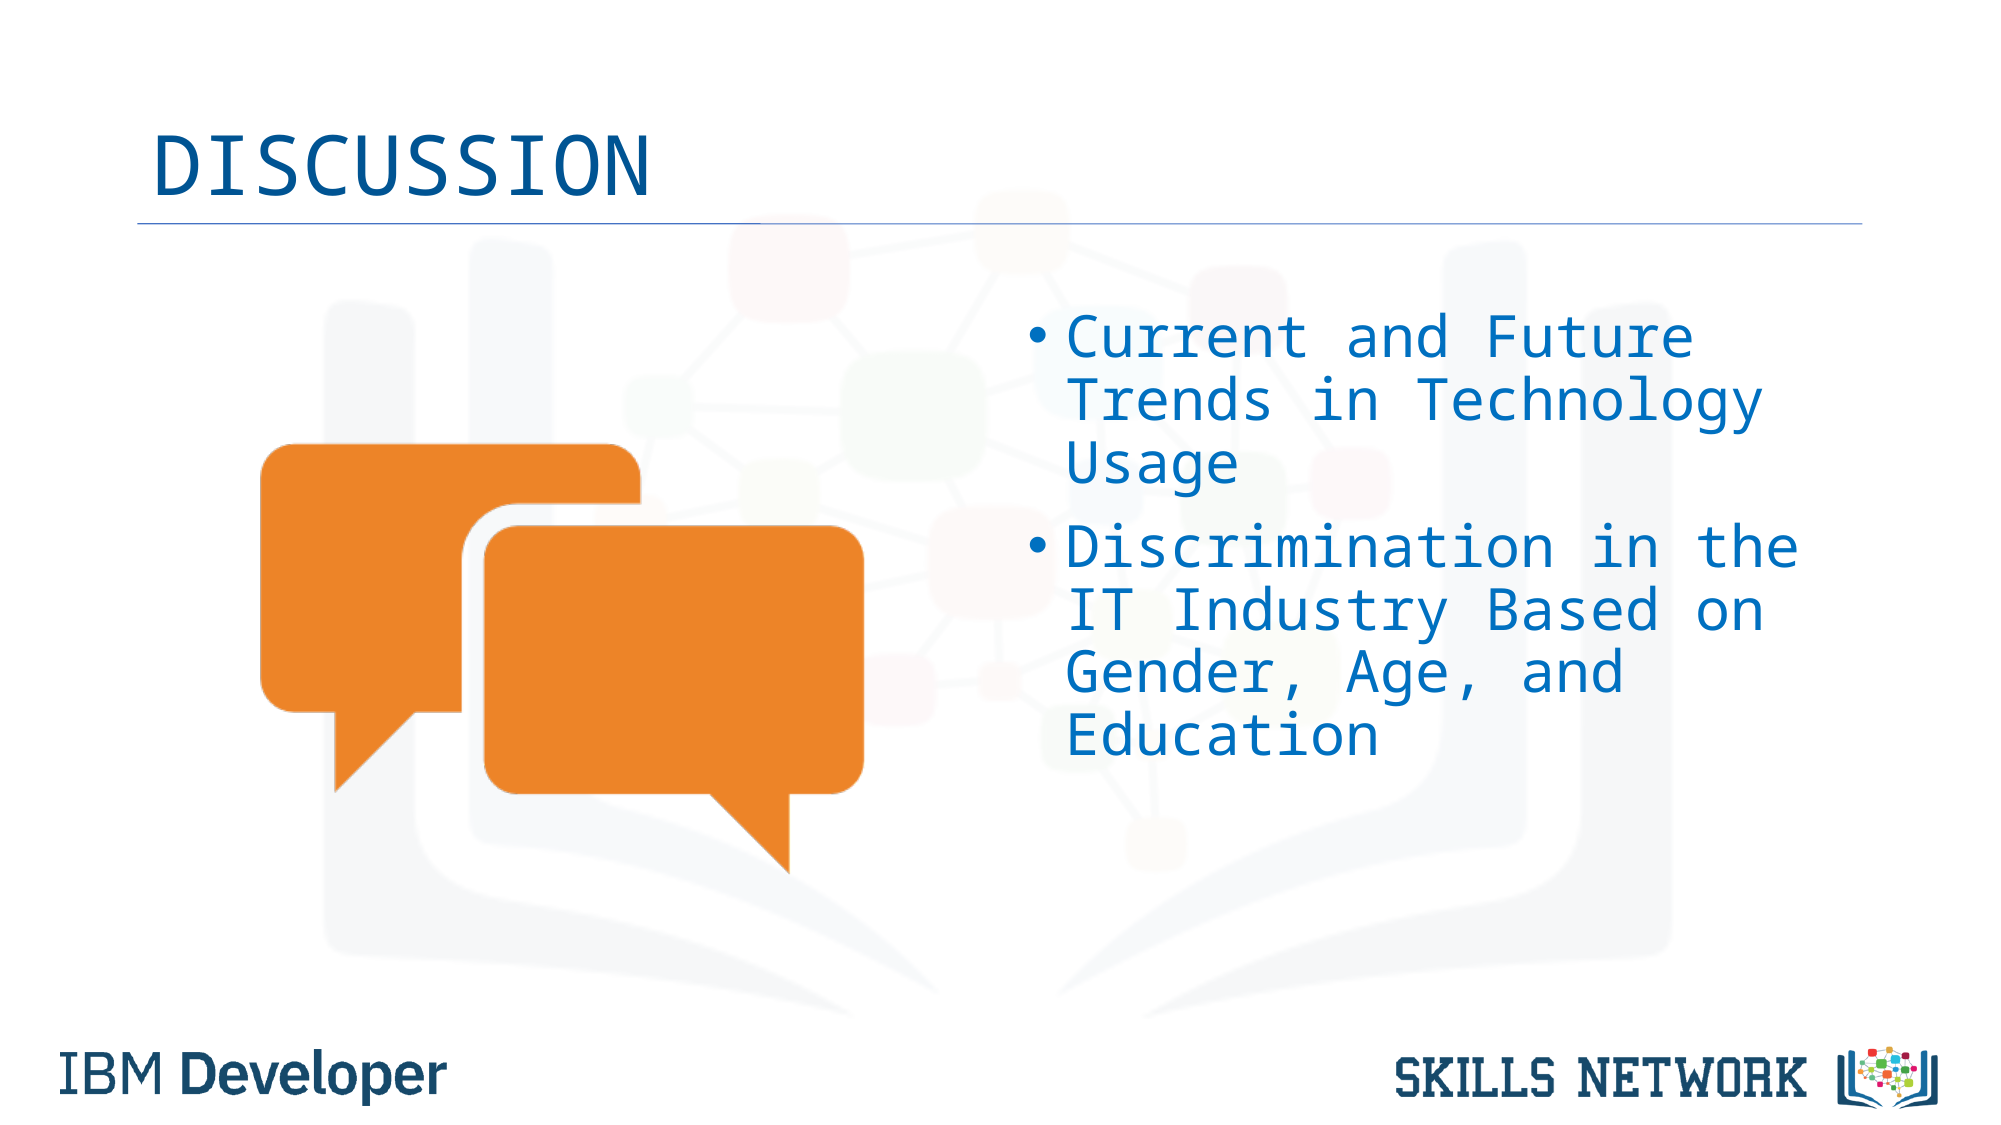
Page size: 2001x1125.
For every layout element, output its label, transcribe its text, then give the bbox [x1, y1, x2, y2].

title DISCUSSION [137, 59, 1863, 278]
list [205, 299, 920, 1014]
list Current and Future Trends in Technology Usage Discrimination in the IT Industry Based on Gender, Age, and Education [1012, 299, 1863, 1014]
picture [1390, 1045, 1945, 1111]
picture [55, 1045, 459, 1108]
